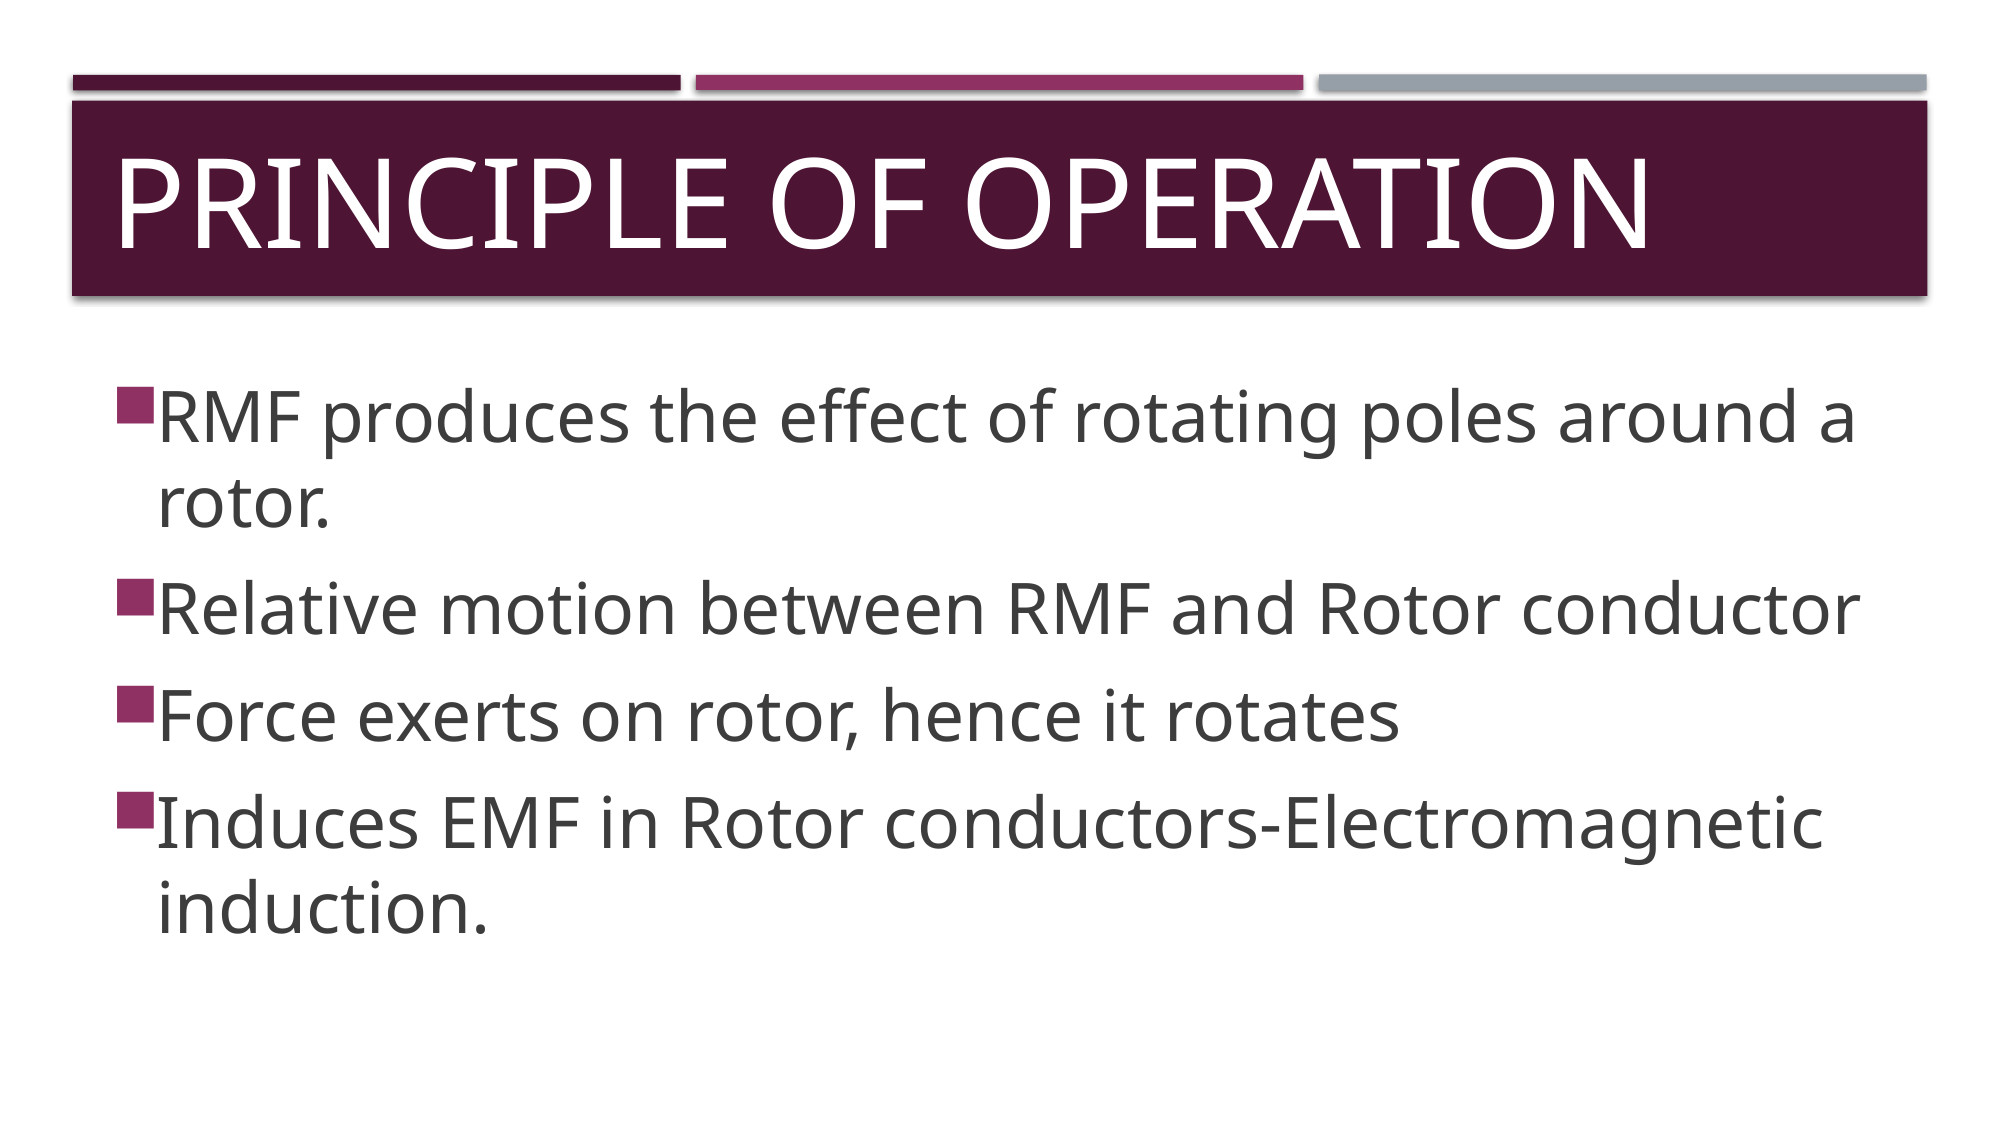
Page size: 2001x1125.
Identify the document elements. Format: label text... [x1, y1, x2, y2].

list RMF produces the effect of rotating poles around a rotor. Relative motion between RMF and Rotor conductor Force exerts on rotor, hence it rotates Induces EMF in Rotor conductors-Electromagnetic induction. [95, 357, 1905, 962]
title Principle of operation [95, 115, 1905, 282]
